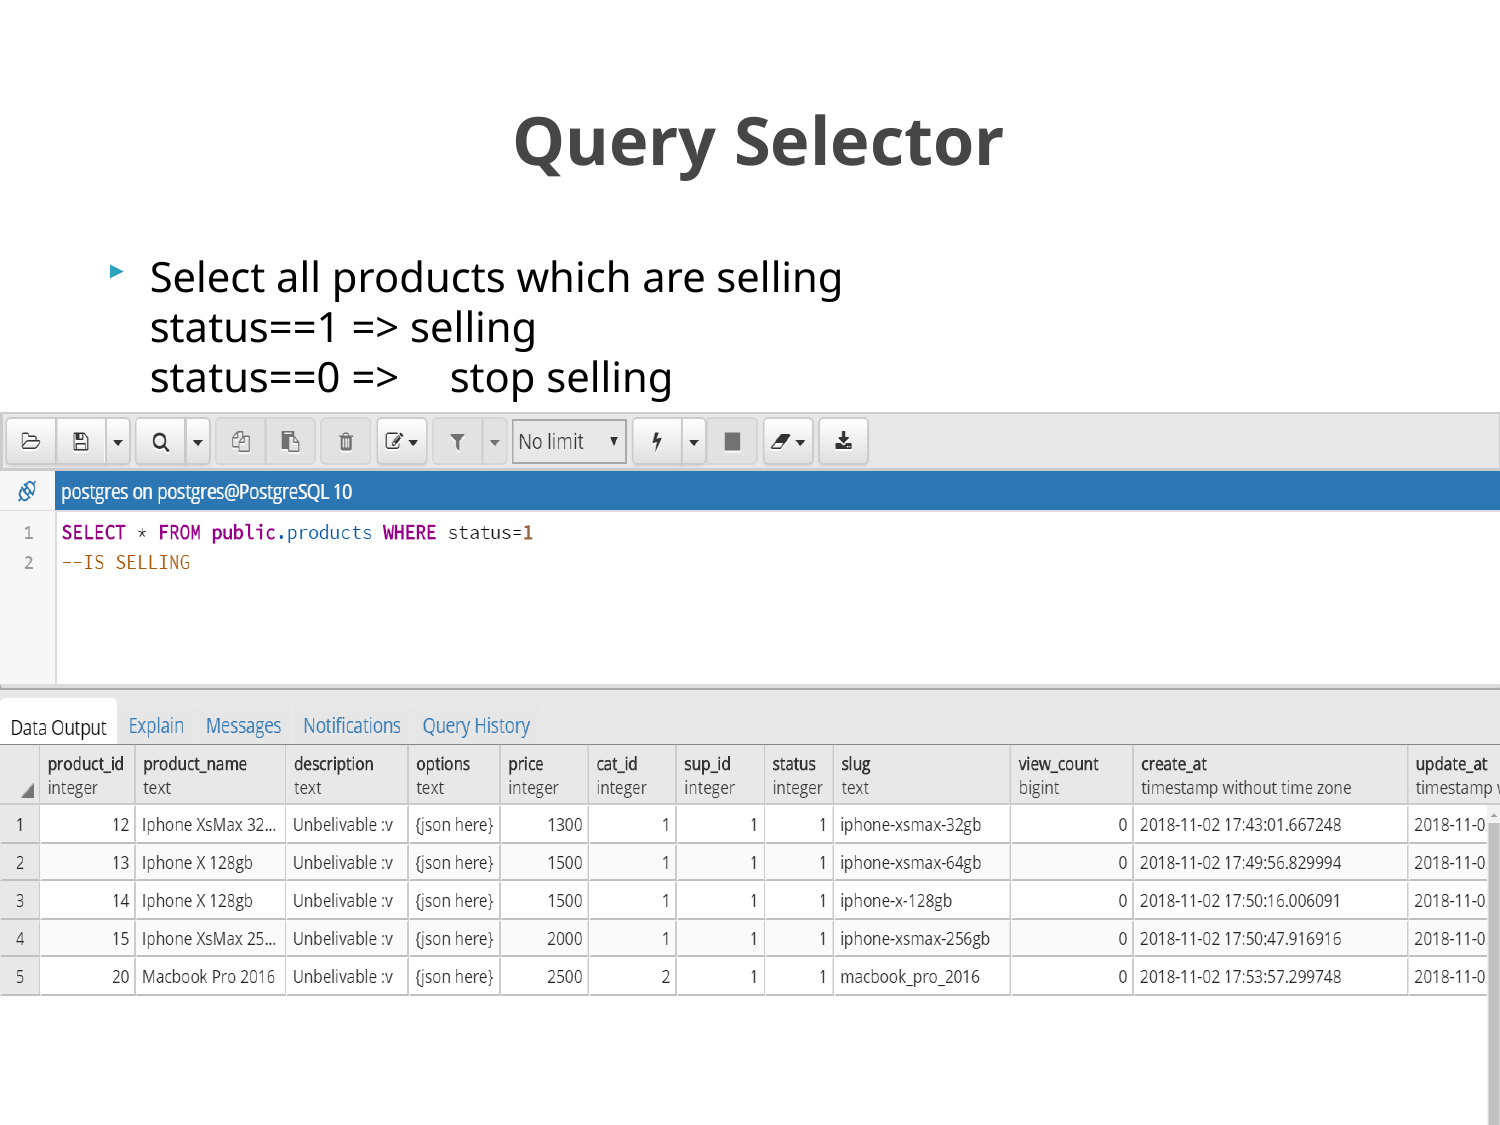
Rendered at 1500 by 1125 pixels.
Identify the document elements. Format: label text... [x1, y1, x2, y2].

title Query Selector [75, 45, 1425, 233]
picture [0, 412, 1500, 1125]
list Select all products which are selling status==1 => selling status==0 => stop selling [75, 243, 1425, 412]
